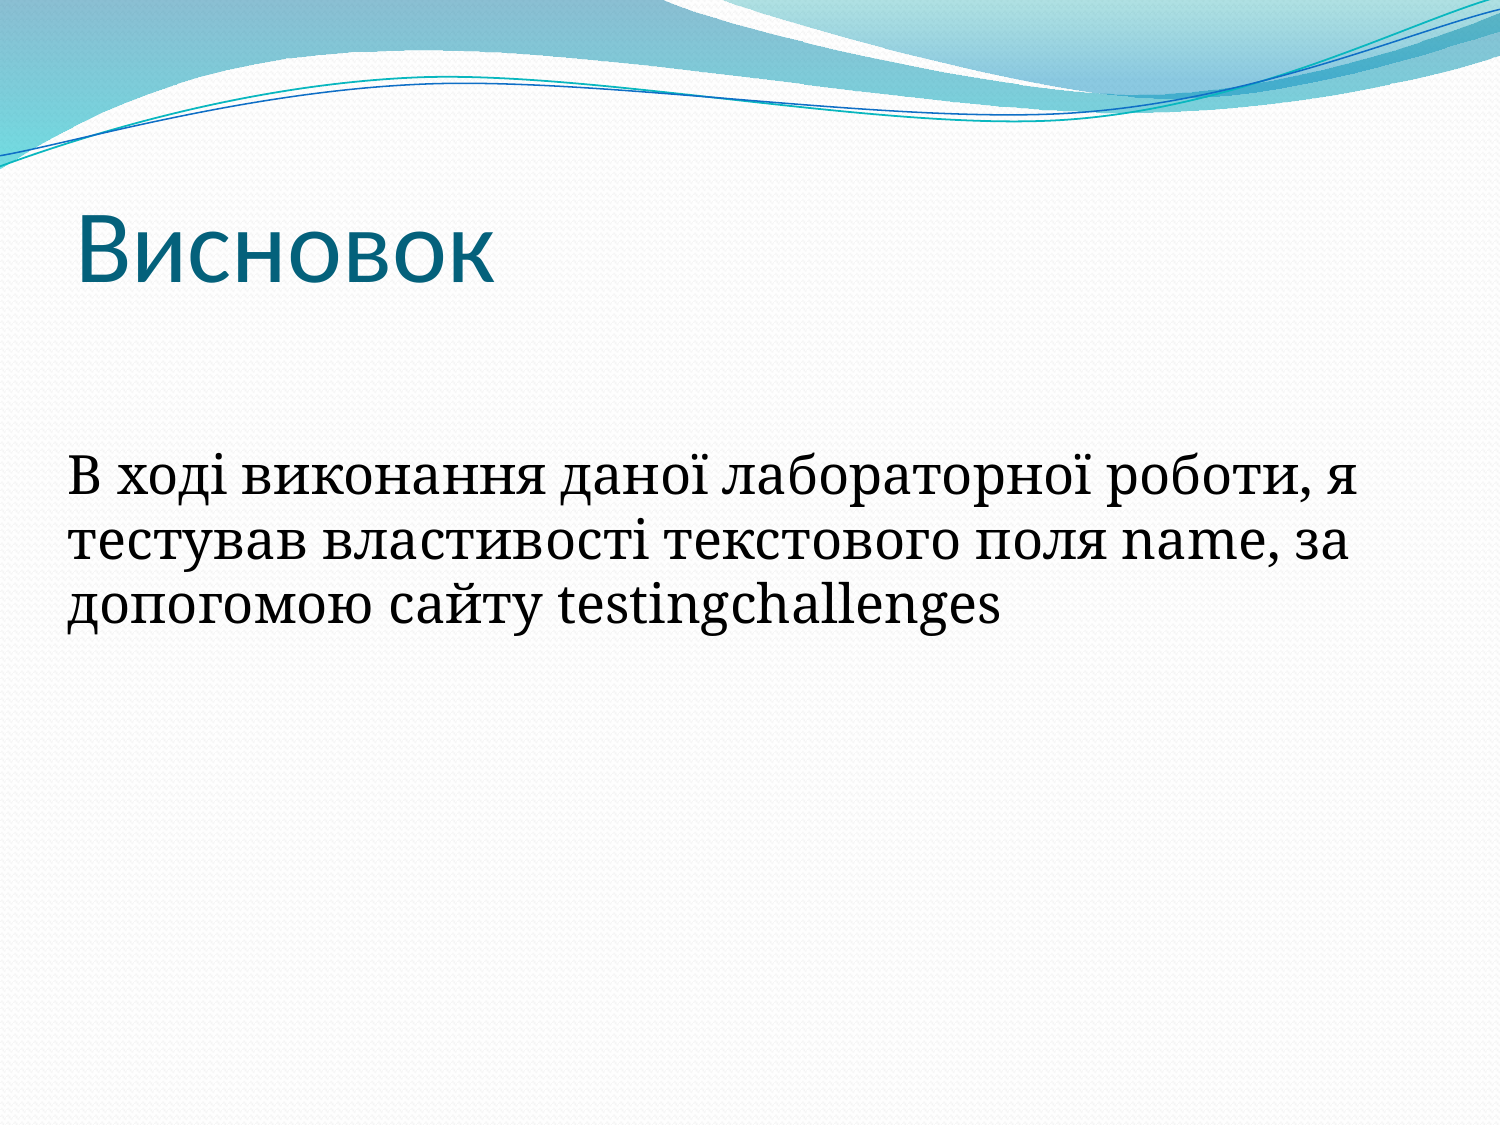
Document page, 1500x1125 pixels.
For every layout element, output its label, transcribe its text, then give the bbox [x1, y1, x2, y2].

list В ході виконання даної лабораторної роботи, я тестував властивості текстового поля name, за допогомою сайту testingchallenges [53, 432, 1404, 666]
title Висновок [75, 160, 1425, 303]
